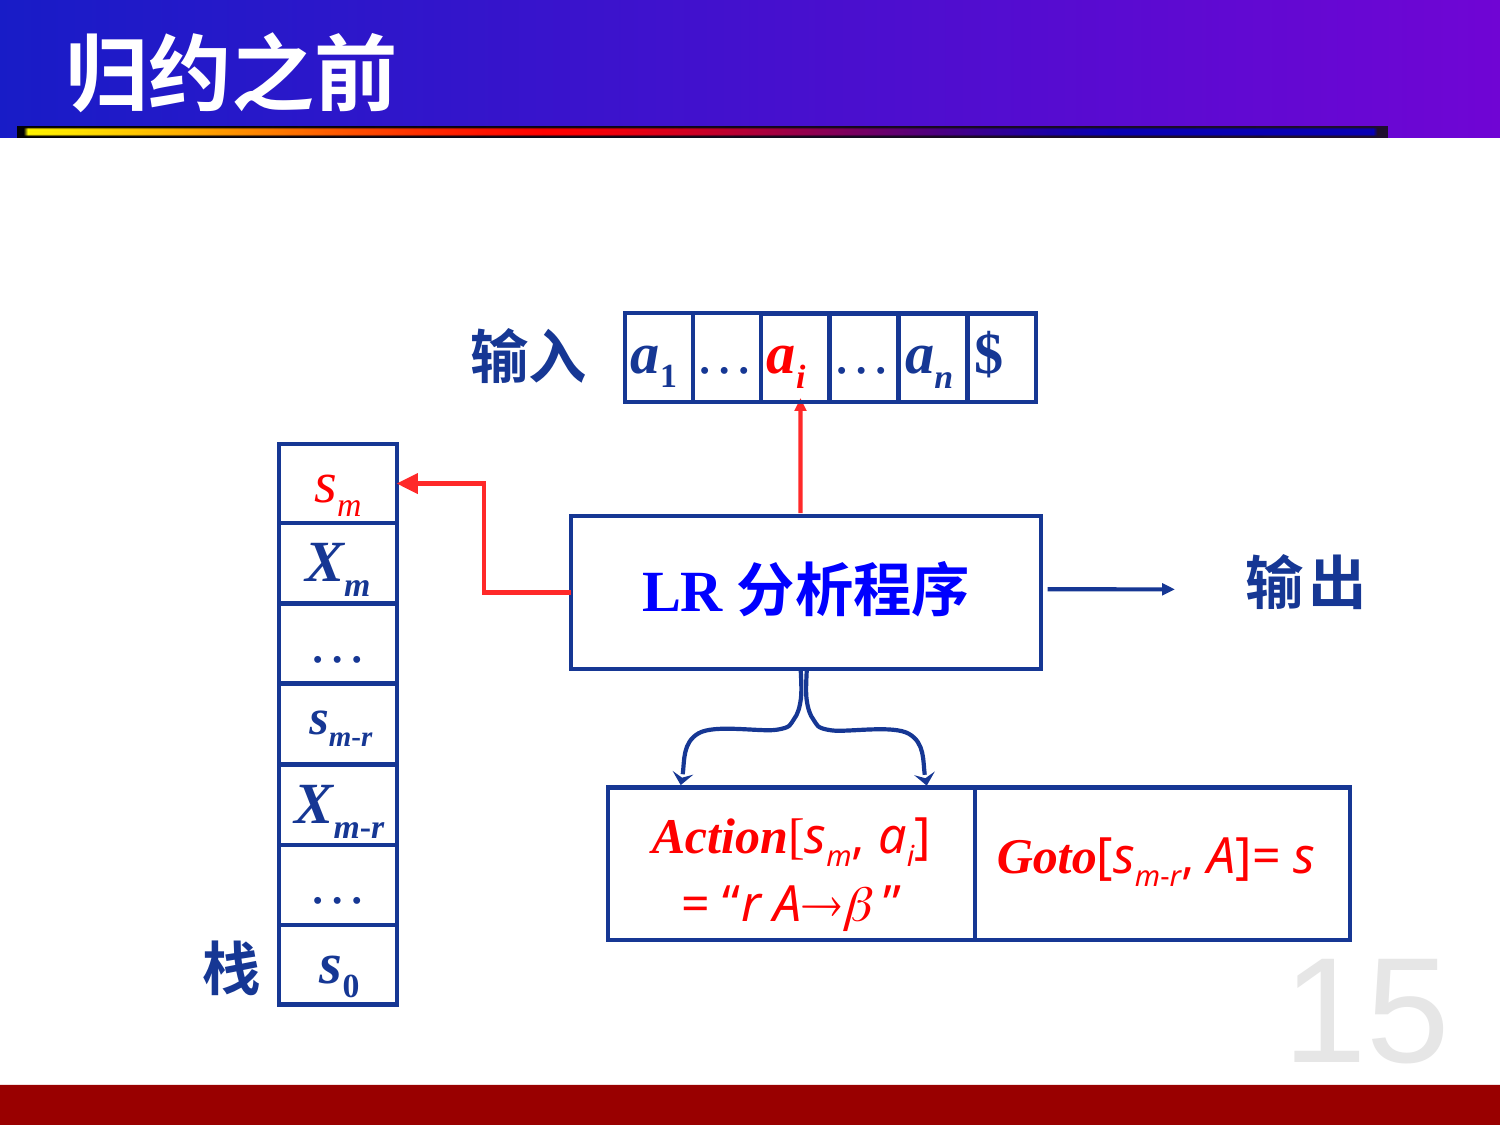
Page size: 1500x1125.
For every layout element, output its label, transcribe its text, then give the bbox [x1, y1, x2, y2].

text_box … [278, 845, 397, 925]
text_box ai [760, 313, 829, 402]
text_box [794, 402, 807, 514]
text_box 输入 [455, 313, 625, 414]
text_box sm-r [278, 684, 397, 764]
text_box Xm [278, 523, 397, 603]
text_box Xm-r [279, 765, 398, 845]
slide_number 15 [1234, 904, 1500, 1118]
text_box [806, 667, 935, 786]
text_box [672, 667, 802, 786]
text_box a1 [625, 313, 693, 402]
picture [17, 126, 1388, 138]
text_box … [278, 603, 397, 684]
text_box Action[sm, ai] = “r A ” [607, 787, 974, 941]
text_box LR分析程序 [571, 516, 1041, 669]
text_box $ [968, 313, 1037, 402]
text_box … [829, 313, 898, 402]
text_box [398, 483, 570, 593]
title 归约之前 [49, 24, 1438, 118]
text_box … [693, 313, 760, 402]
text_box Goto[sm-r, A]= s [974, 787, 1350, 941]
text_box [1047, 583, 1175, 596]
text_box 栈 [187, 924, 275, 1026]
text_box 输出 [1230, 538, 1400, 640]
text_box s0 [279, 924, 398, 1005]
text_box sm [278, 443, 397, 523]
text_box an [899, 313, 968, 402]
